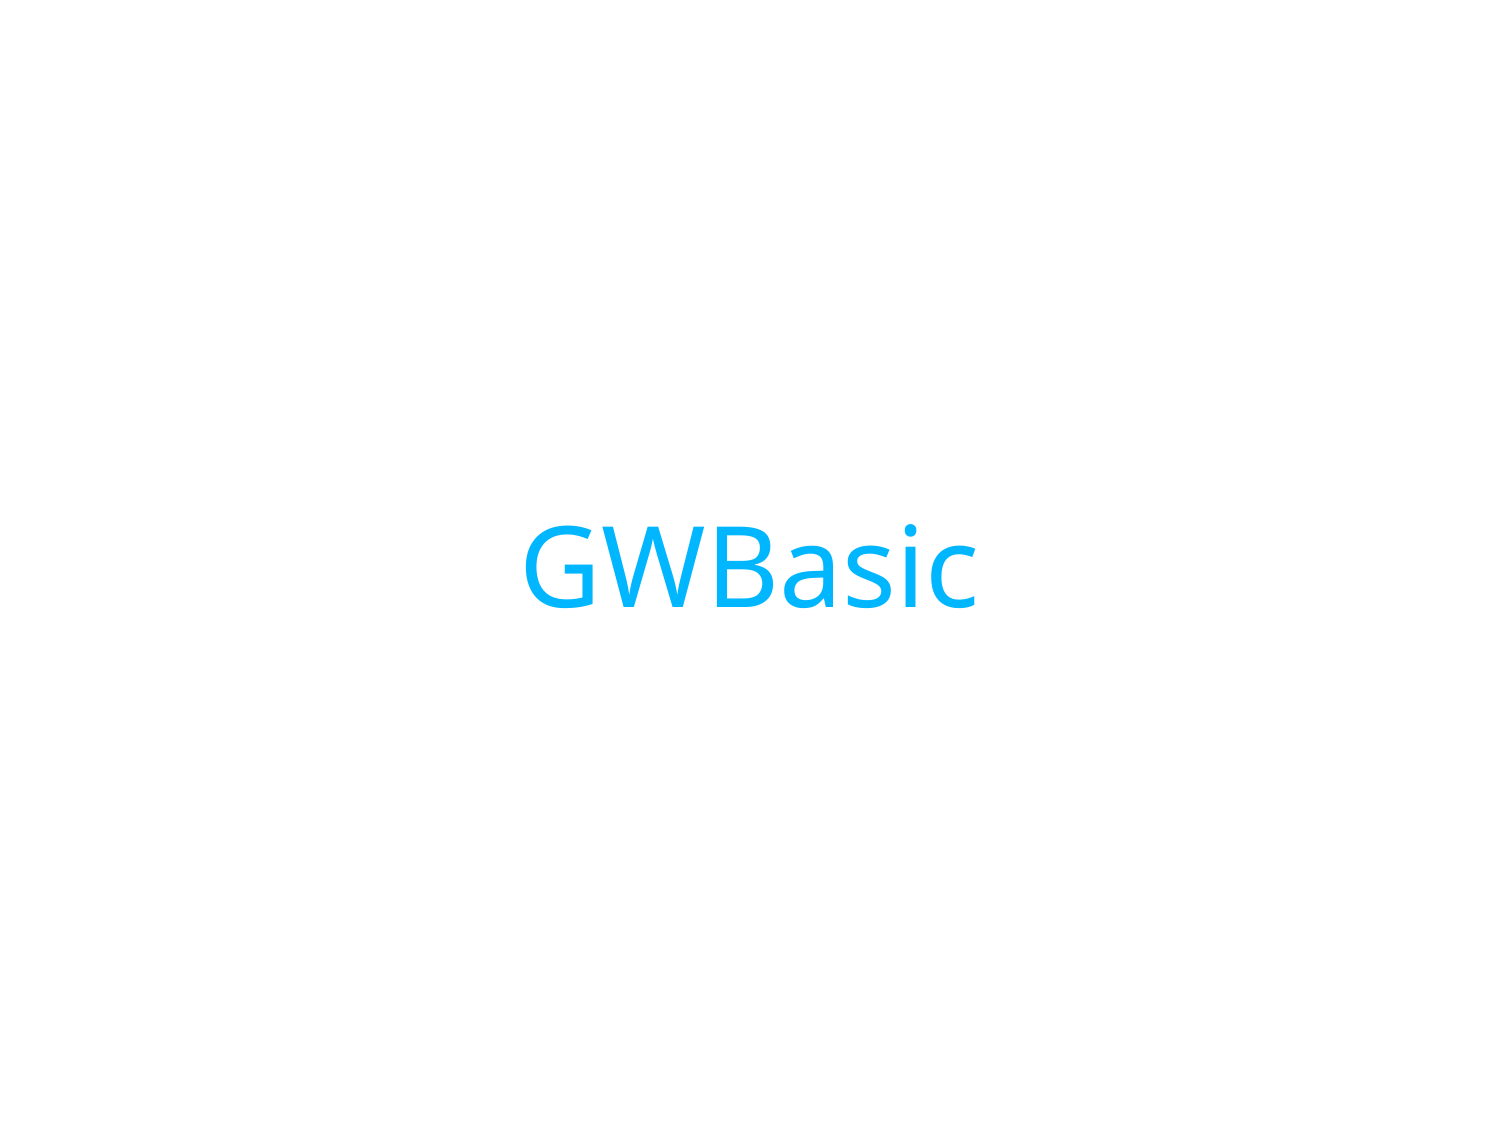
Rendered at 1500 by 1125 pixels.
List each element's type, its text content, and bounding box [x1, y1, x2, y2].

title GWBasic [159, 208, 1341, 917]
